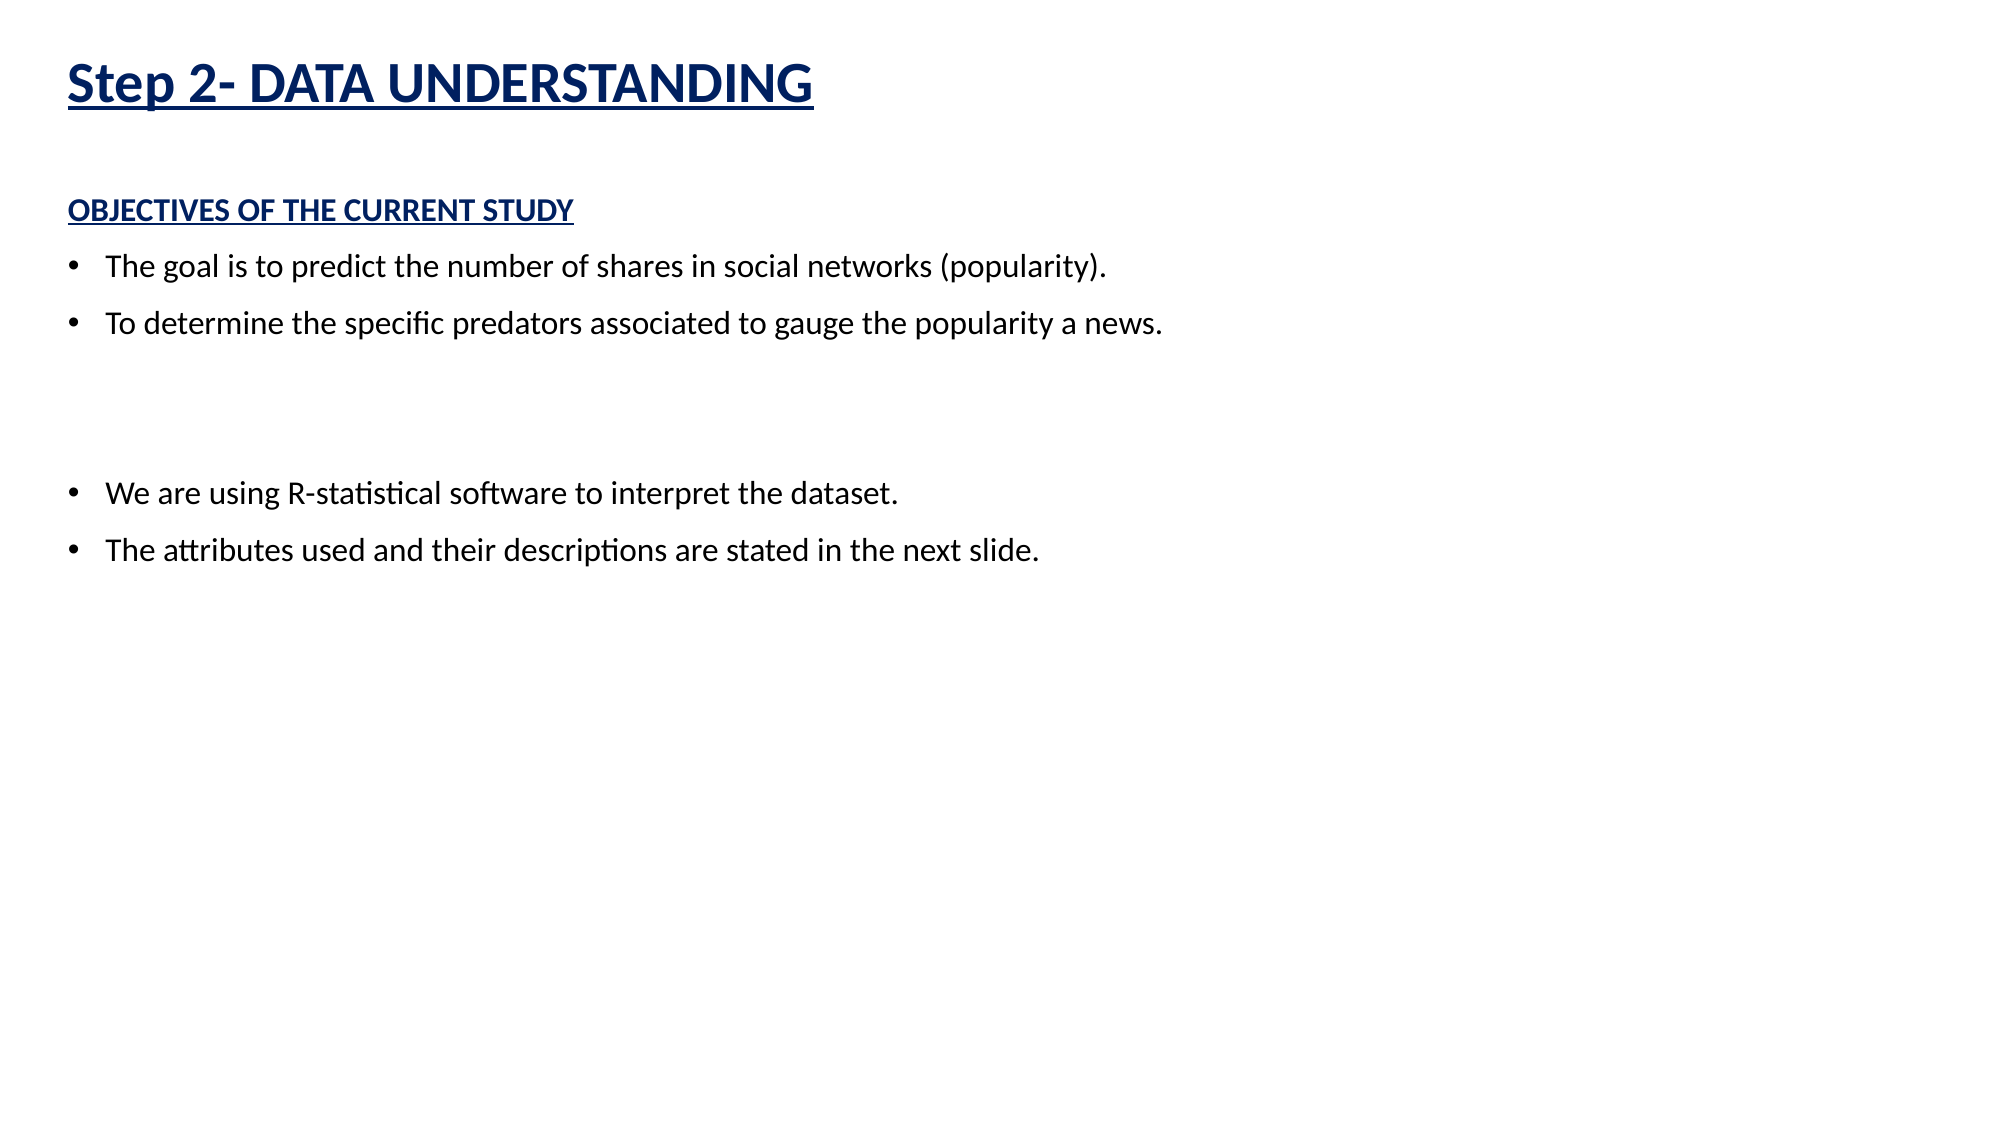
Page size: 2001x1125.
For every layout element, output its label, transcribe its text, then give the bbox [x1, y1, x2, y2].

list Step 2- DATA UNDERSTANDING OBJECTIVES OF THE CURRENT STUDY The goal is to predict the number of shares in social networks (popularity). To determine the specific predators associated to gauge the popularity a news. We are using R-statistical software to interpret the dataset. The attributes used and their descriptions are stated in the next slide. [52, 44, 1863, 1014]
